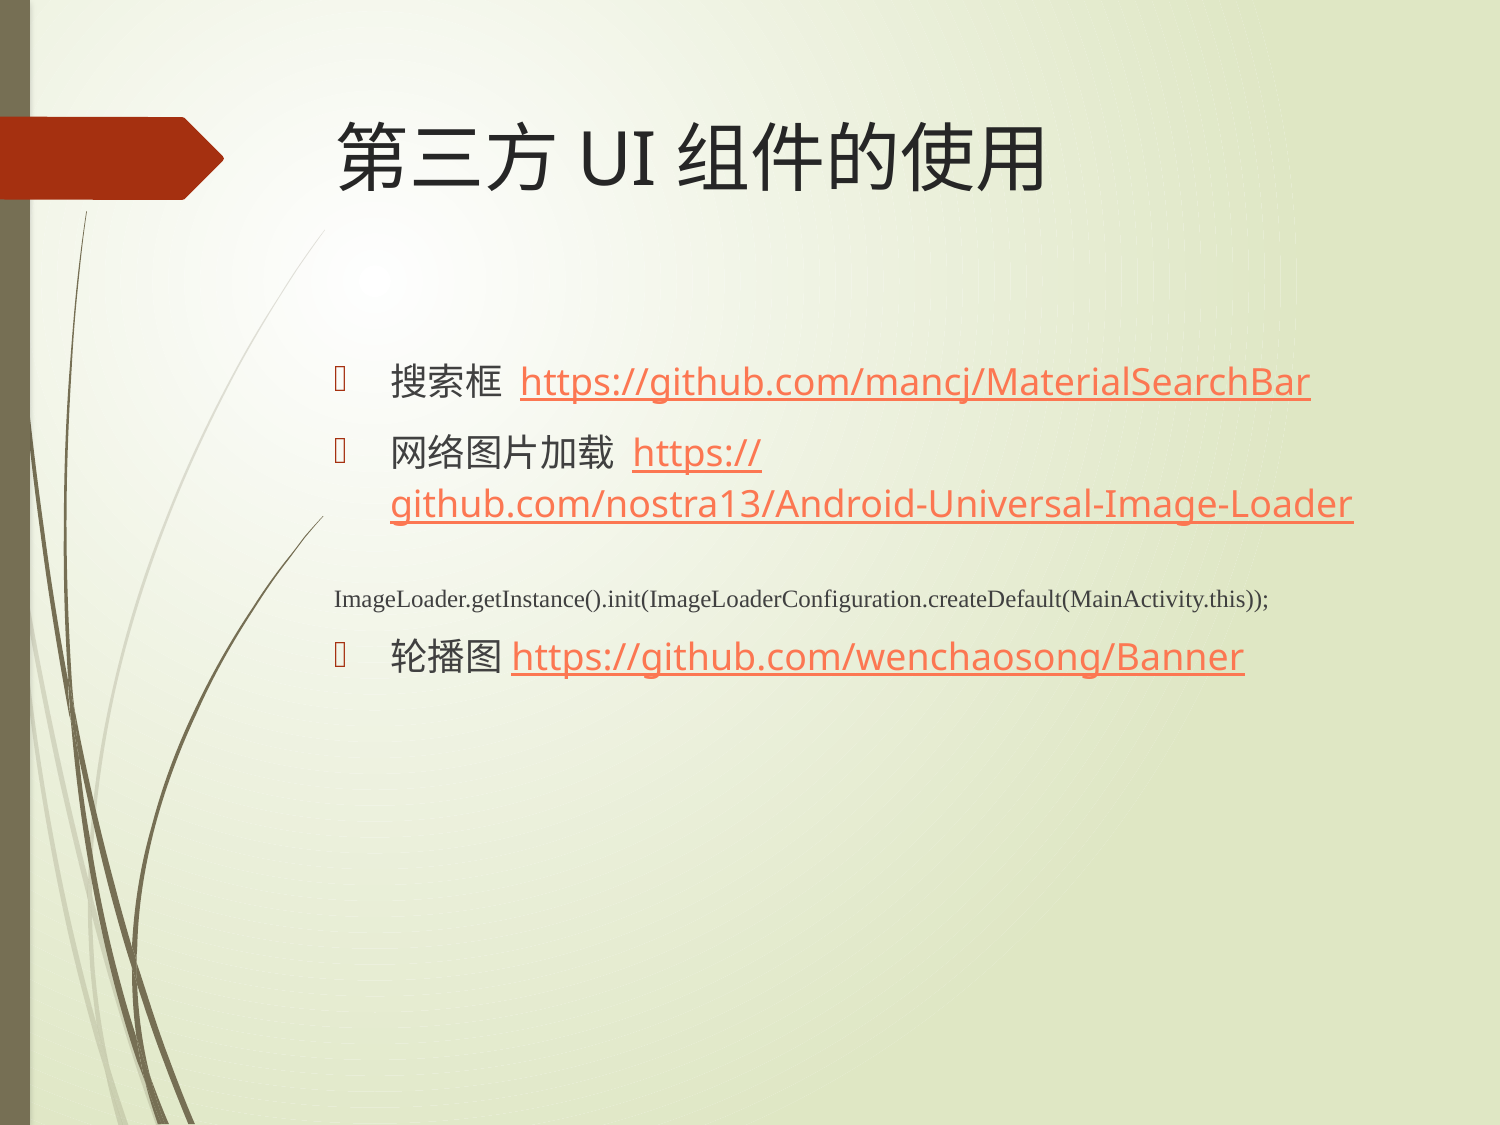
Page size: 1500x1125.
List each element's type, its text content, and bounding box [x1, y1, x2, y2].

title 第三方UI组件的使用 [319, 102, 1400, 313]
list 搜索框 https://github.com/mancj/MaterialSearchBar 网络图片加载 https://github.com/nostra13/Android-Universal-Image-Loader ImageLoader.getInstance().init(ImageLoaderConfiguration.createDefault(MainActivity.this)); 轮播图https://github.com/wenchaosong/Banner [318, 350, 1400, 862]
